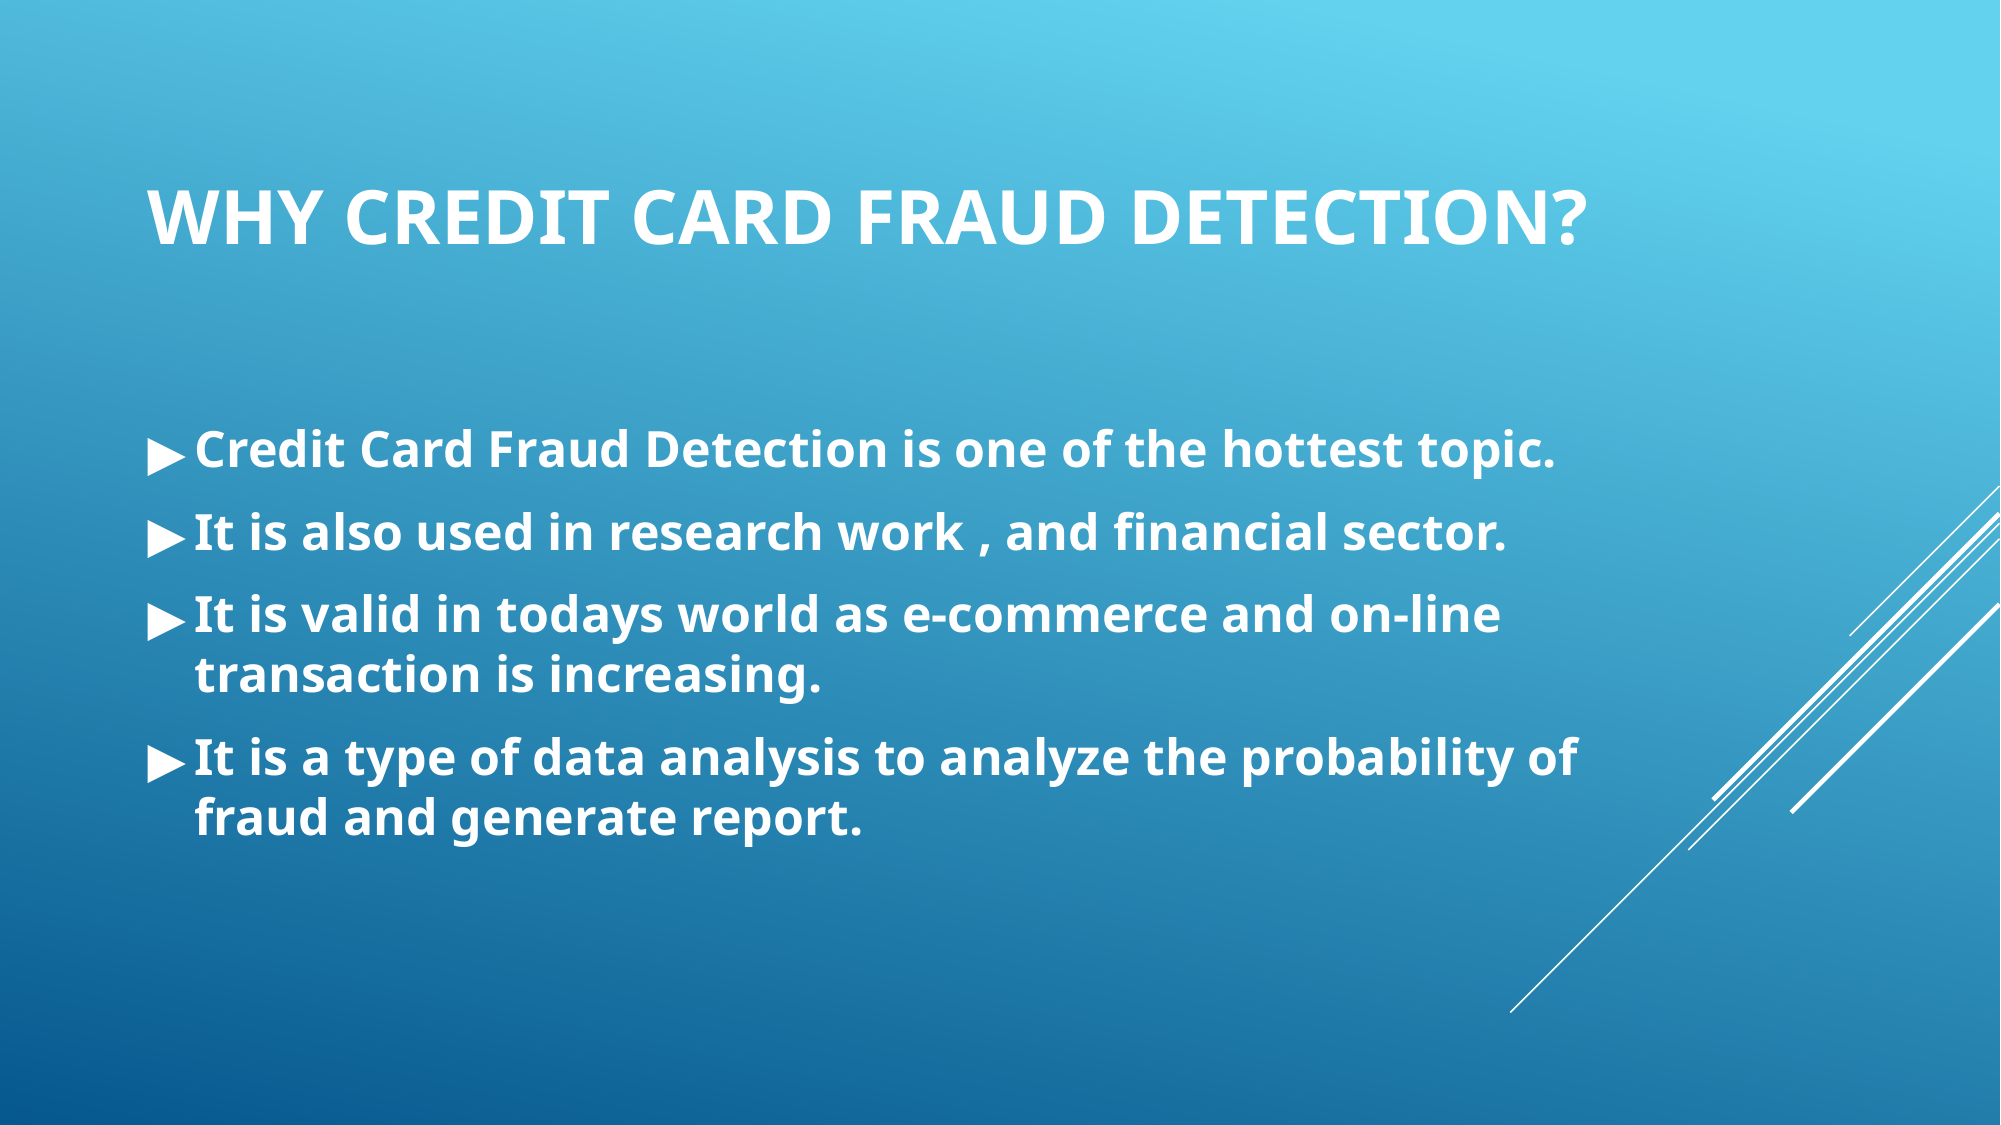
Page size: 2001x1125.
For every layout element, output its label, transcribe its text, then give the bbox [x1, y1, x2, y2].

list Credit Card Fraud Detection is one of the hottest topic. It is also used in research work , and financial sector. It is valid in todays world as e-commerce and on-line transaction is increasing. It is a type of data analysis to analyze the probability of fraud and generate report. [132, 334, 1646, 928]
title WHY CREDIT CARD FRAUD DETECTION? [132, 91, 1646, 334]
